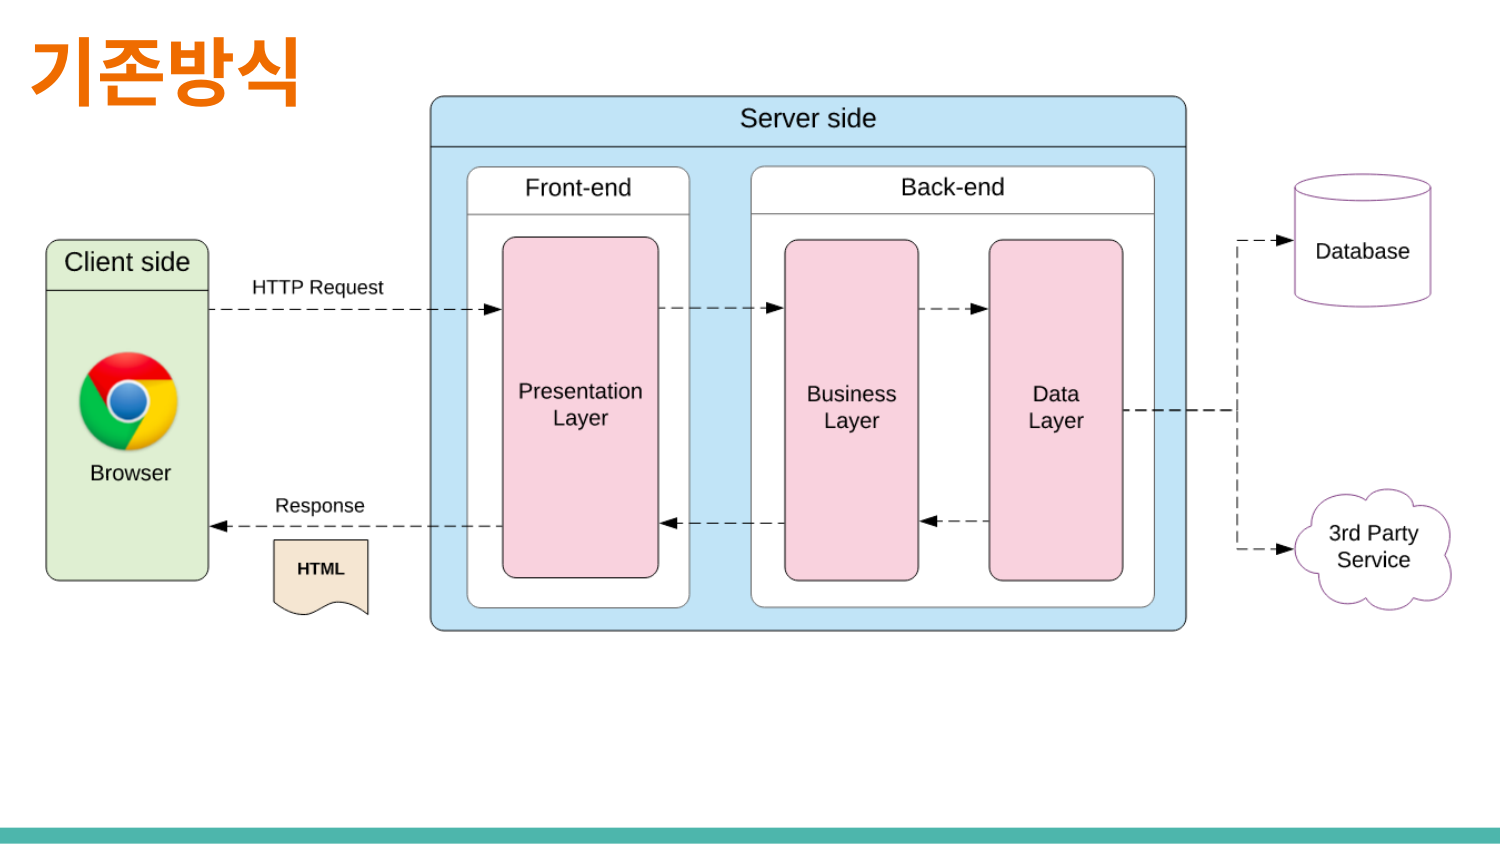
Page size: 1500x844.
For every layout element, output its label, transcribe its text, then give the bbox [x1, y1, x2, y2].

title 기존방식 [13, 10, 422, 127]
picture [24, 74, 1476, 653]
